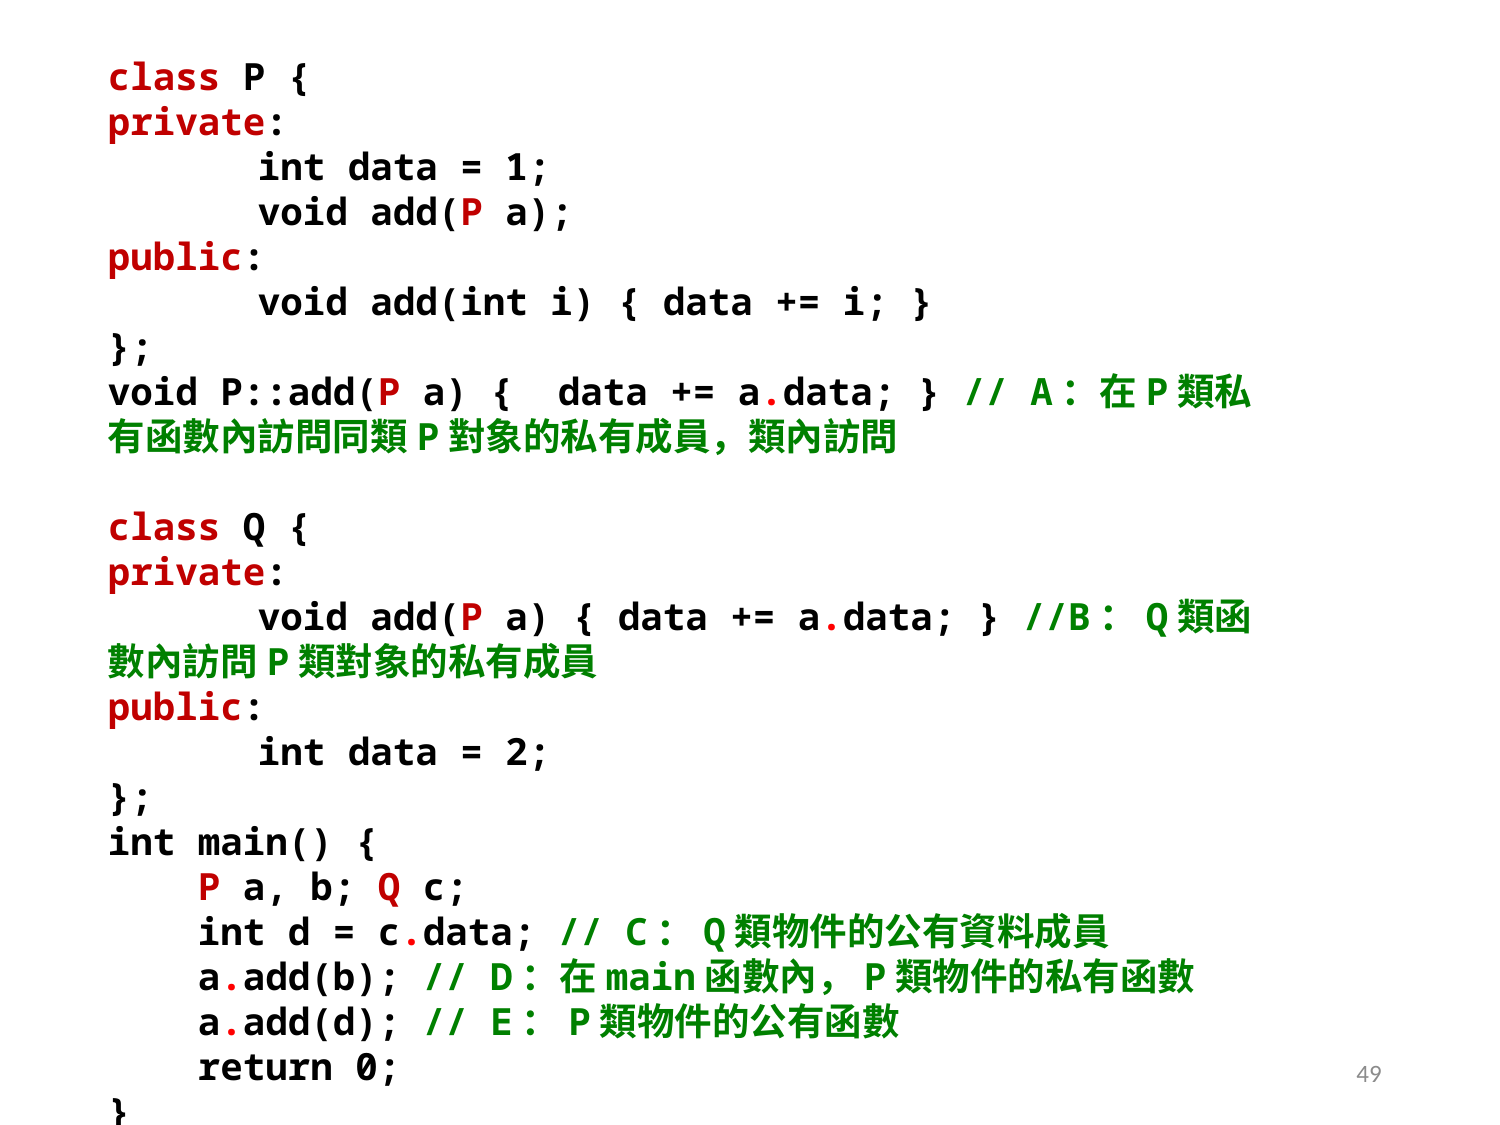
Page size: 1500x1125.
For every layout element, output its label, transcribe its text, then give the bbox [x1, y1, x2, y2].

text_box class P { private: int data = 1; void add(P a); public: void add(int i) { data += i; } }; void P::add(P a) { data += a.data; } // A：在P類私有函數內訪問同類P對象的私有成員，類內訪問 class Q { private: void add(P a) { data += a.data; } //B：Q類函數內訪問P類對象的私有成員 public: int data = 2; }; int main() { P a, b; Q c; int d = c.data; // C：Q類物件的公有資料成員 a.add(b); // D：在main函數內，P類物件的私有函數 a.add(d); // E：P類物件的公有函數 return 0; } [93, 45, 1294, 1125]
slide_number 49 [1059, 1042, 1397, 1103]
